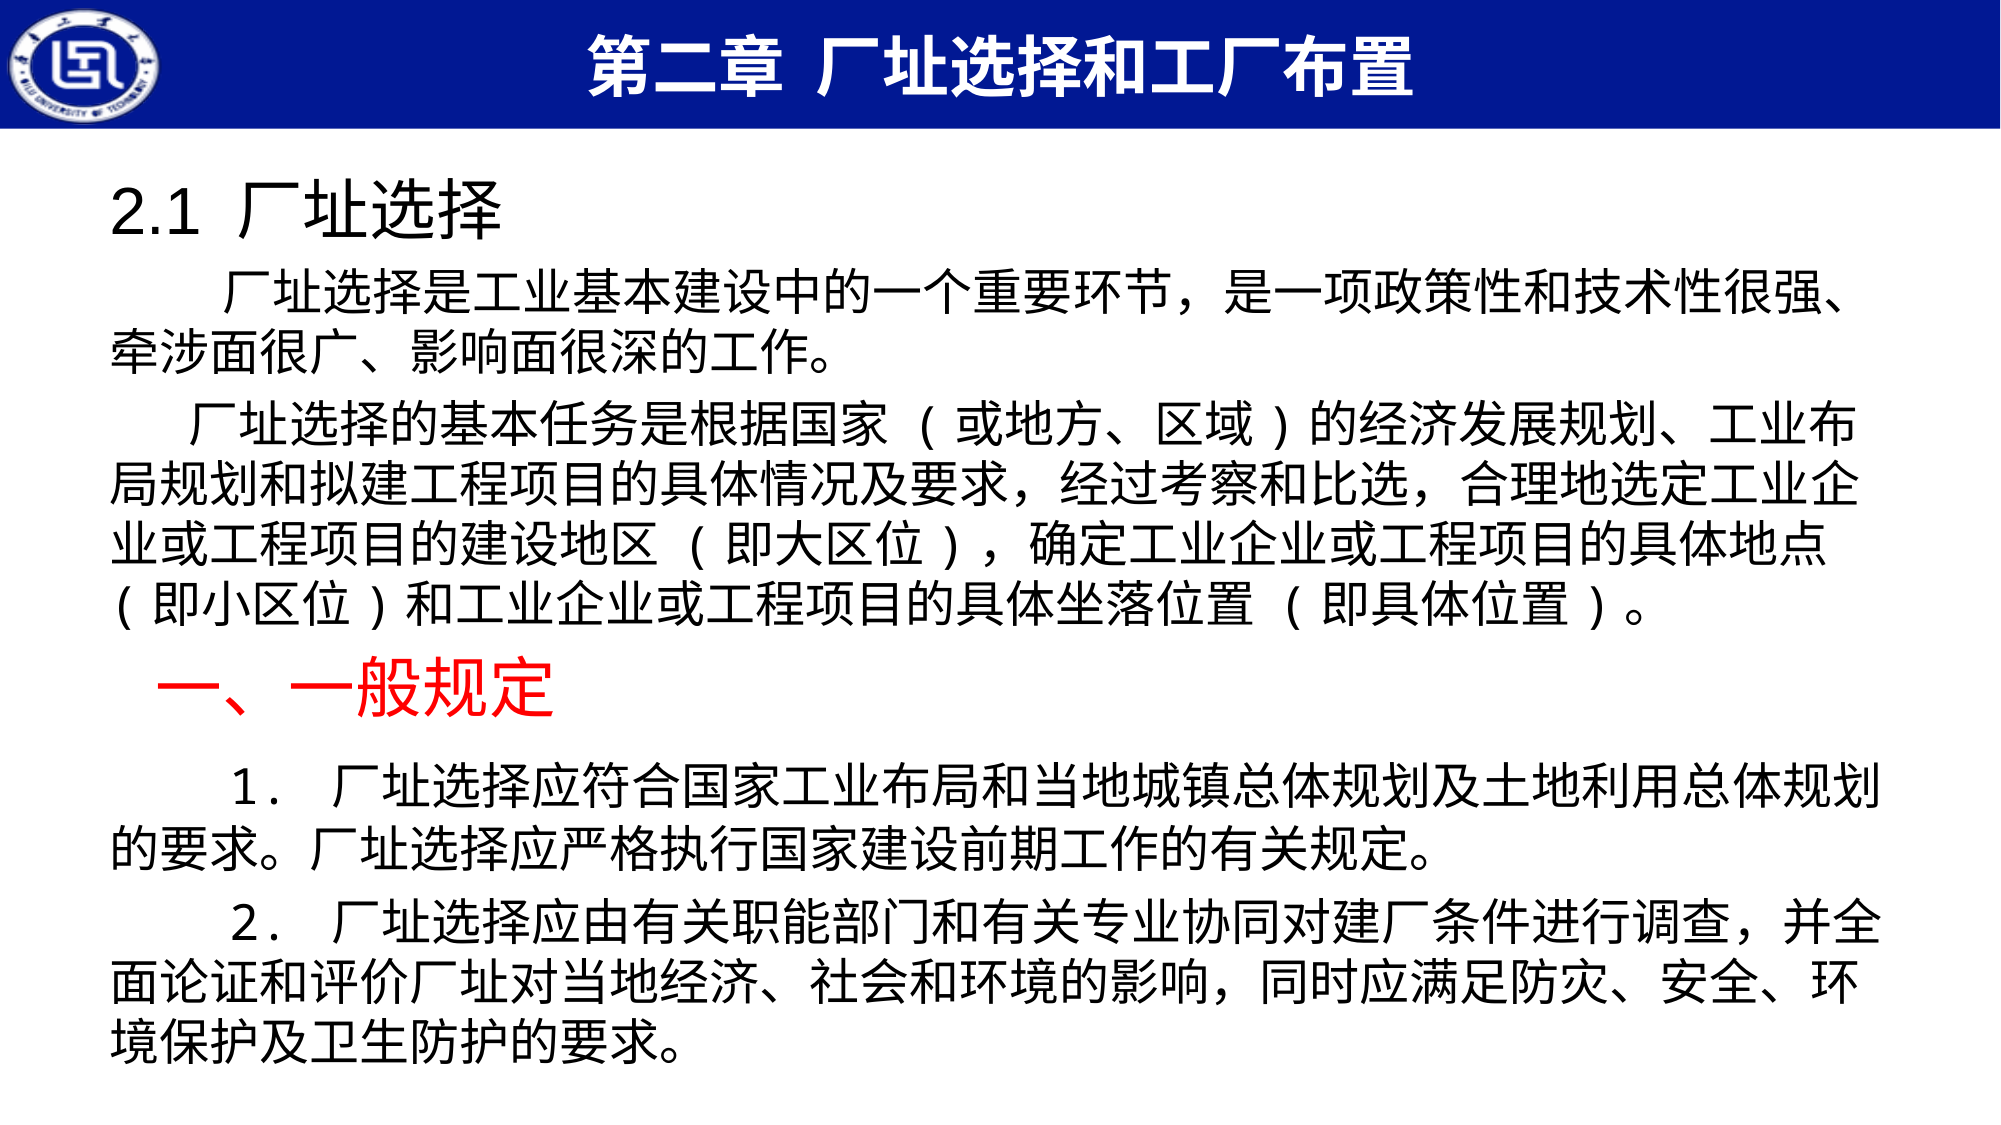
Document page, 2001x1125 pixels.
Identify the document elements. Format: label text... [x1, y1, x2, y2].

text_box [107, 160, 1934, 1106]
text_box 2.1 厂址选择 厂址选择是工业基本建设中的一个重要环节，是一项政策性和技术性很强、牵涉面很广、影响面很深的工作。 厂址选择的基本任务是根据国家 (或地方、区域)的经济发展规划、工业布局规划和拟建工程项目的具体情况及要求，经过考察和比选，合理地选定工业企业或工程项目的建设地区 (即大区位)，确定工业企业或工程项目的具体地点 (即小区位)和工业企业或工程项目的具体坐落位置 (即具体位置)。 一、一般规定 1. 厂址选择应符合国家工业布局和当地城镇总体规划及土地利用总体规划的要求。厂址选择应严格执行国家建设前期工作的有关规定。 2. 厂址选择应由有关职能部门和有关专业协同对建厂条件进行调查，并全面论证和评价厂址对当地经济、社会和环境的影响，同时应满足防灾、安全、环境保护及卫生防护的要求。 [94, 160, 1906, 1084]
picture [2, 7, 164, 126]
